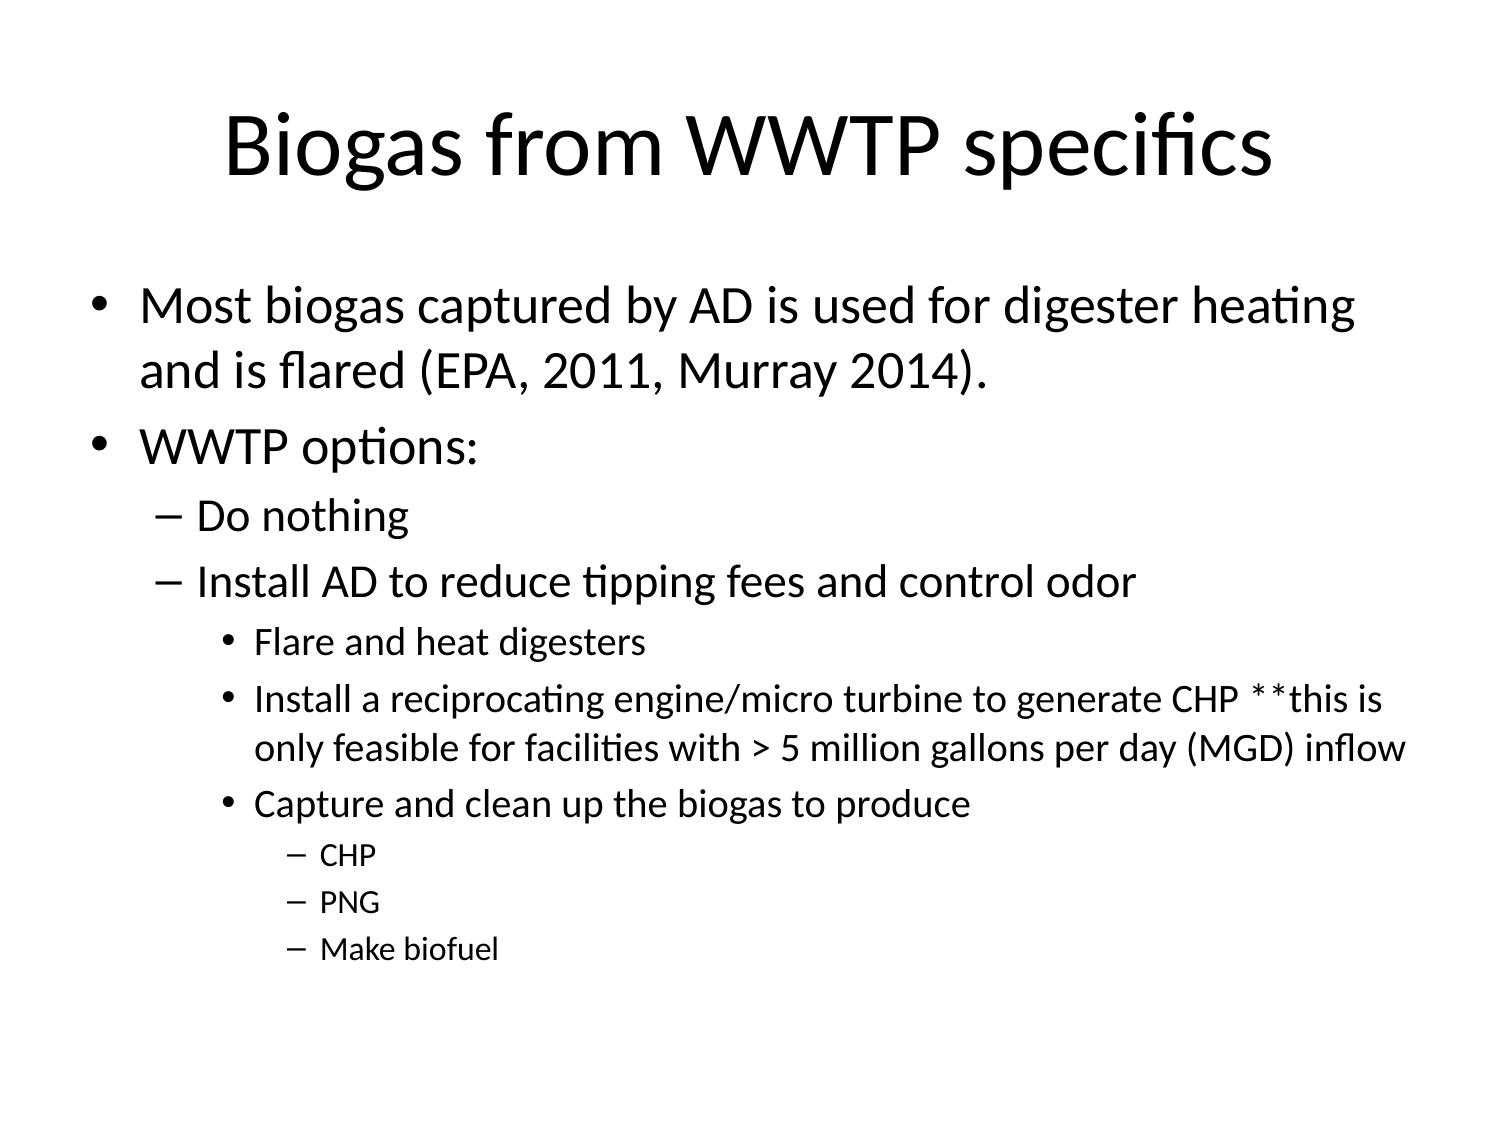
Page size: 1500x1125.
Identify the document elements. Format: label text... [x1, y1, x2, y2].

list Most biogas captured by AD is used for digester heating and is flared (EPA, 2011, Murray 2014). WWTP options: Do nothing Install AD to reduce tipping fees and control odor Flare and heat digesters Install a reciprocating engine/micro turbine to generate CHP **this is only feasible for facilities with > 5 million gallons per day (MGD) inflow Capture and clean up the biogas to produce CHP PNG Make biofuel [75, 262, 1425, 1005]
title Biogas from WWTP specifics [75, 45, 1425, 233]
